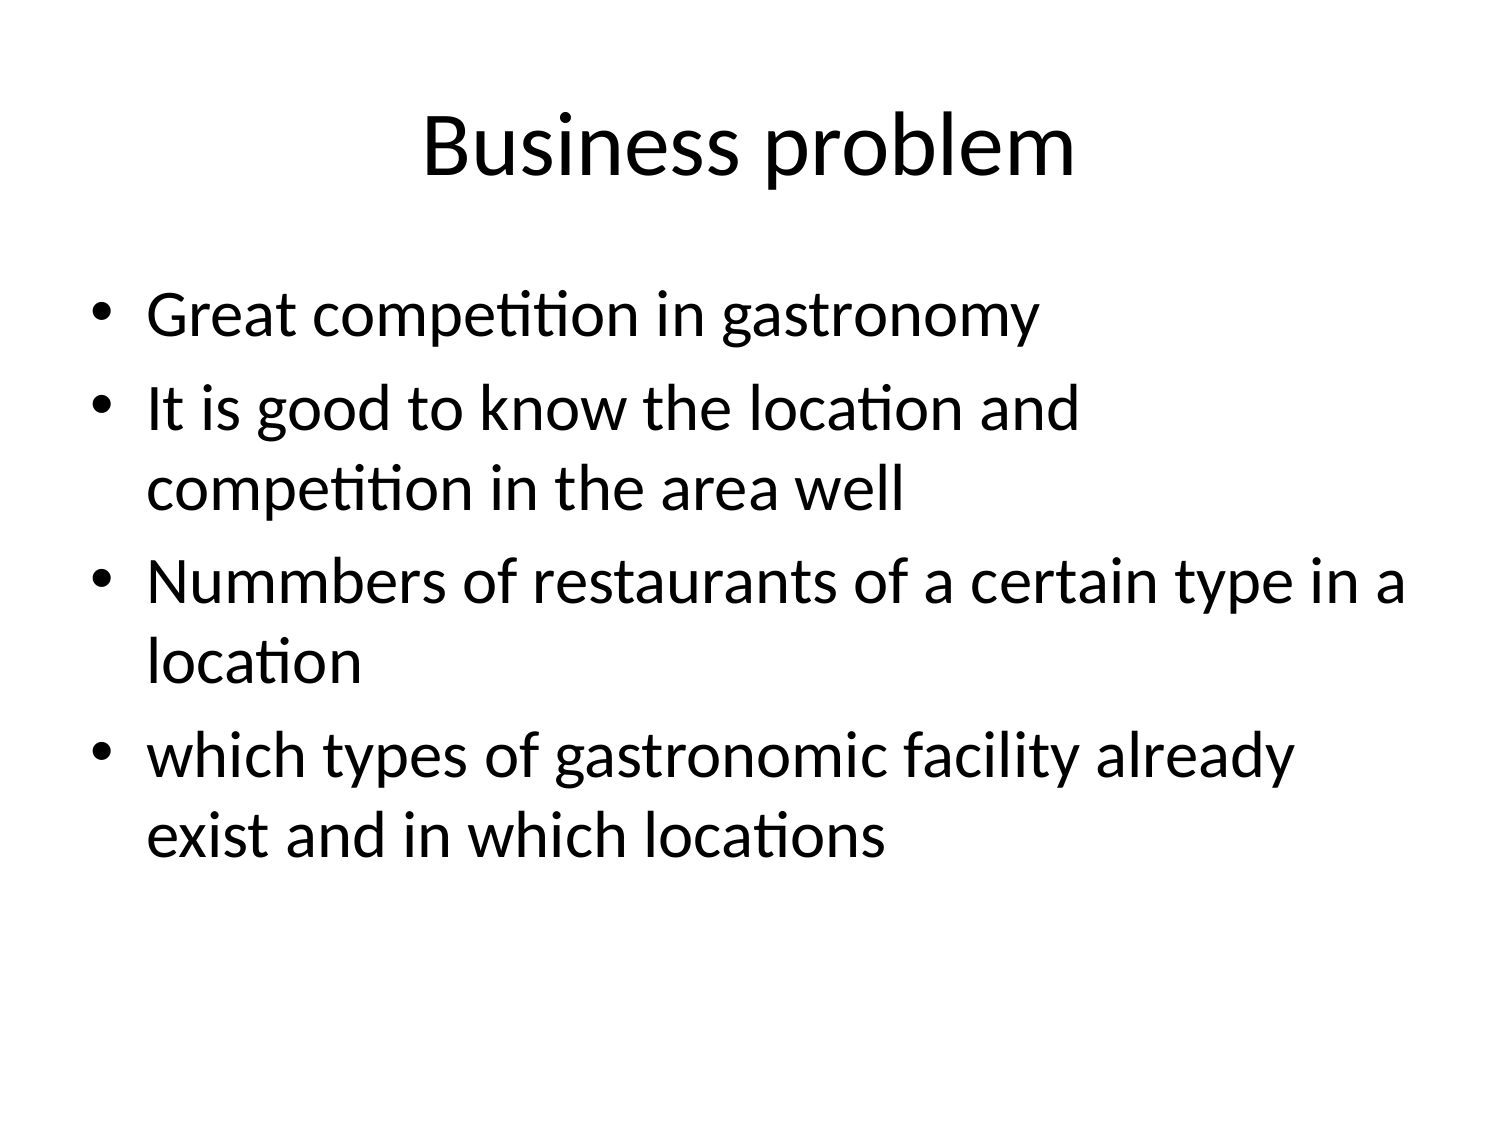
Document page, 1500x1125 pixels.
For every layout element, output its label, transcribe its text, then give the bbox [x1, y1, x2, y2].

list Great competition in gastronomy It is good to know the location and competition in the area well Nummbers of restaurants of a certain type in a location which types of gastronomic facility already exist and in which locations [75, 262, 1425, 1005]
title Business problem [75, 45, 1425, 233]
